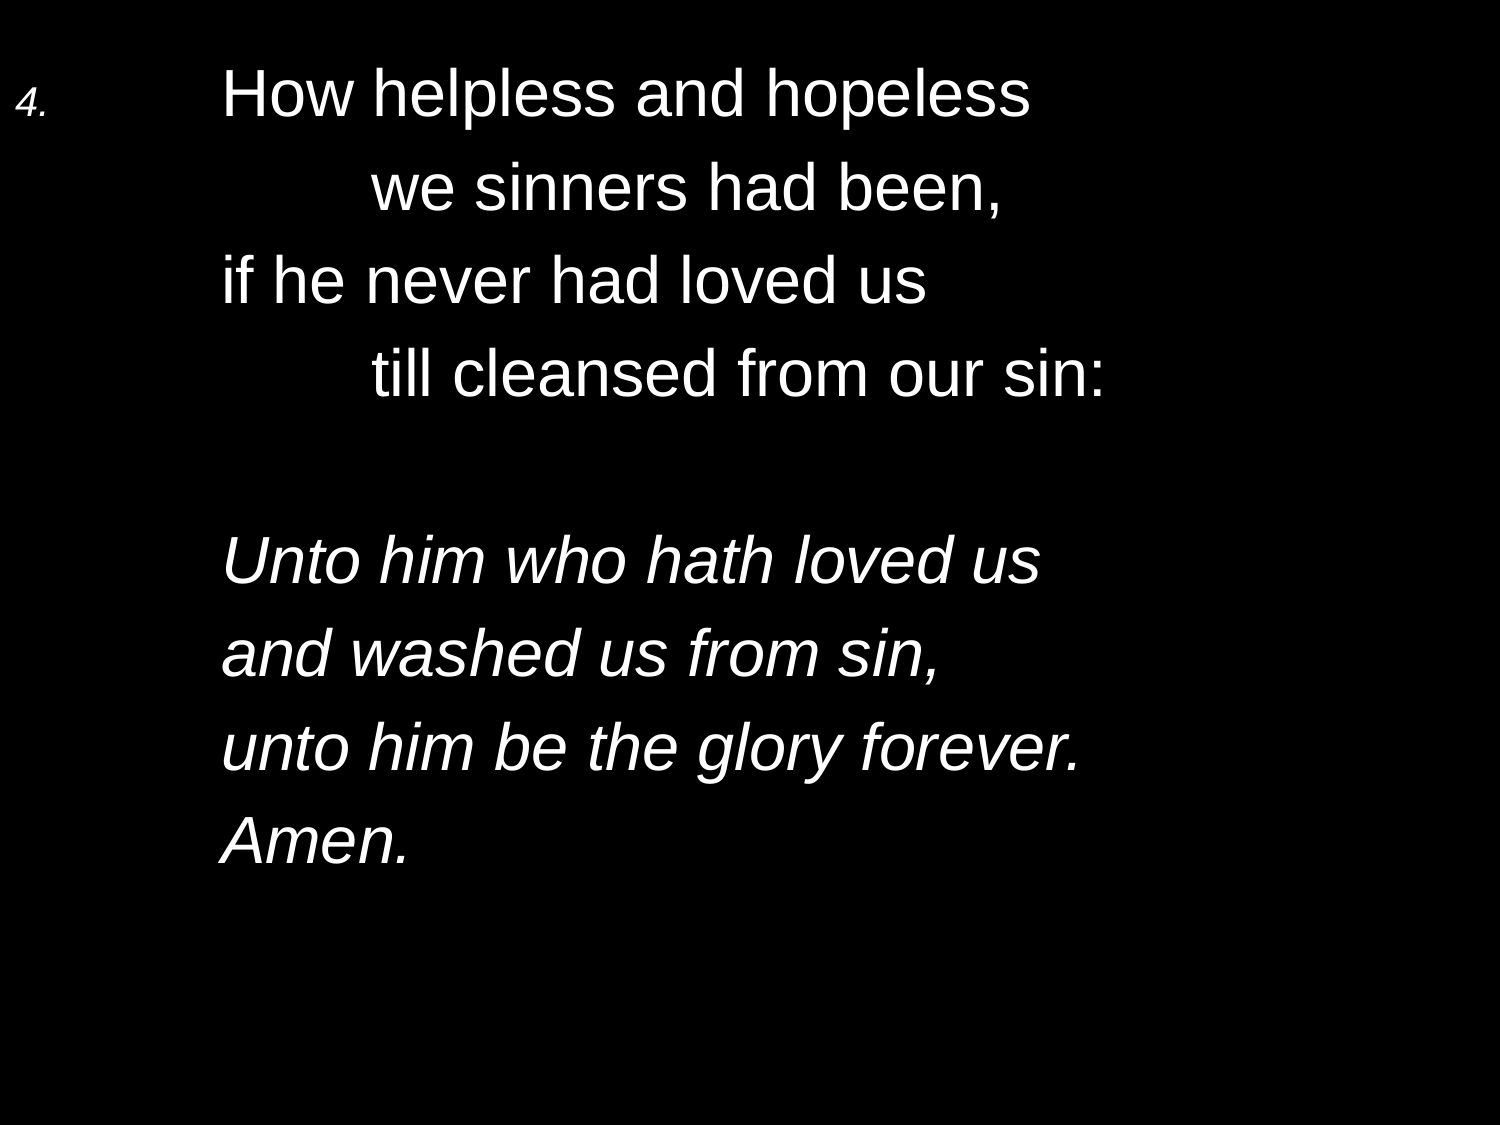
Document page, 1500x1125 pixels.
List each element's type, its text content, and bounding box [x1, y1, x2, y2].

list 4. How helpless and hopeless we sinners had been, if he never had loved us till cleansed from our sin: Unto him who hath loved us and washed us from sin, unto him be the glory forever. Amen. [0, 42, 1500, 1047]
